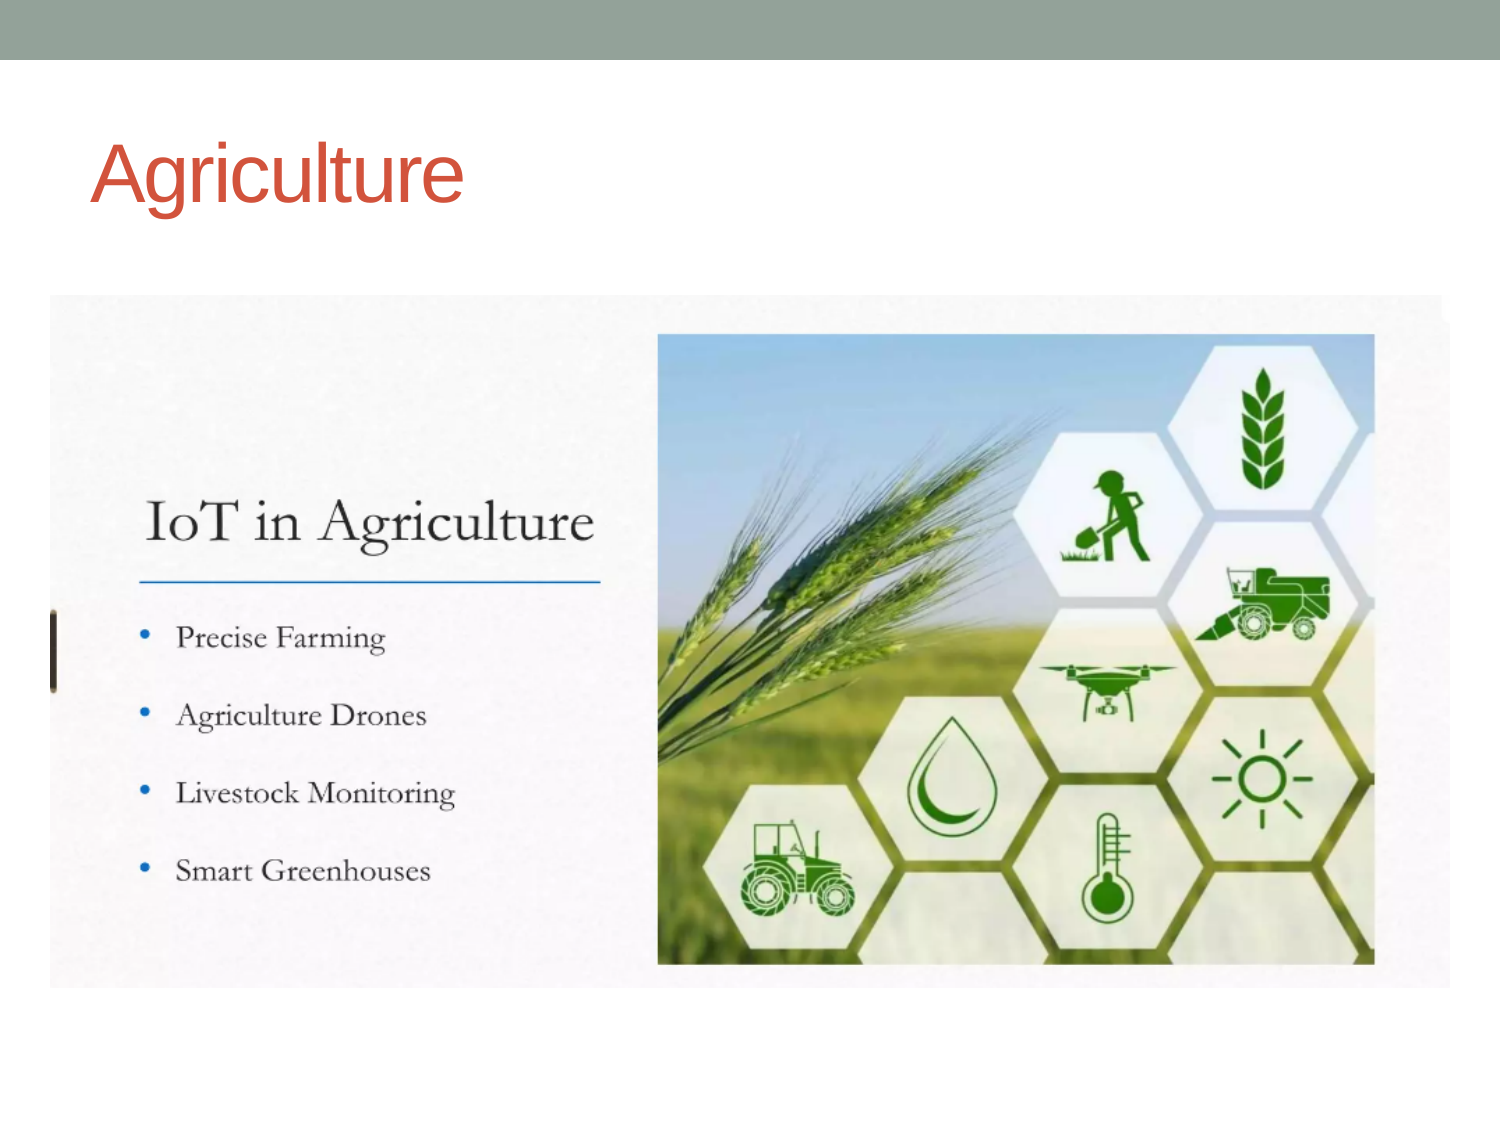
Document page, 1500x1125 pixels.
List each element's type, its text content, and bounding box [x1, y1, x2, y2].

title Agriculture [75, 87, 1425, 250]
picture [49, 295, 1451, 988]
